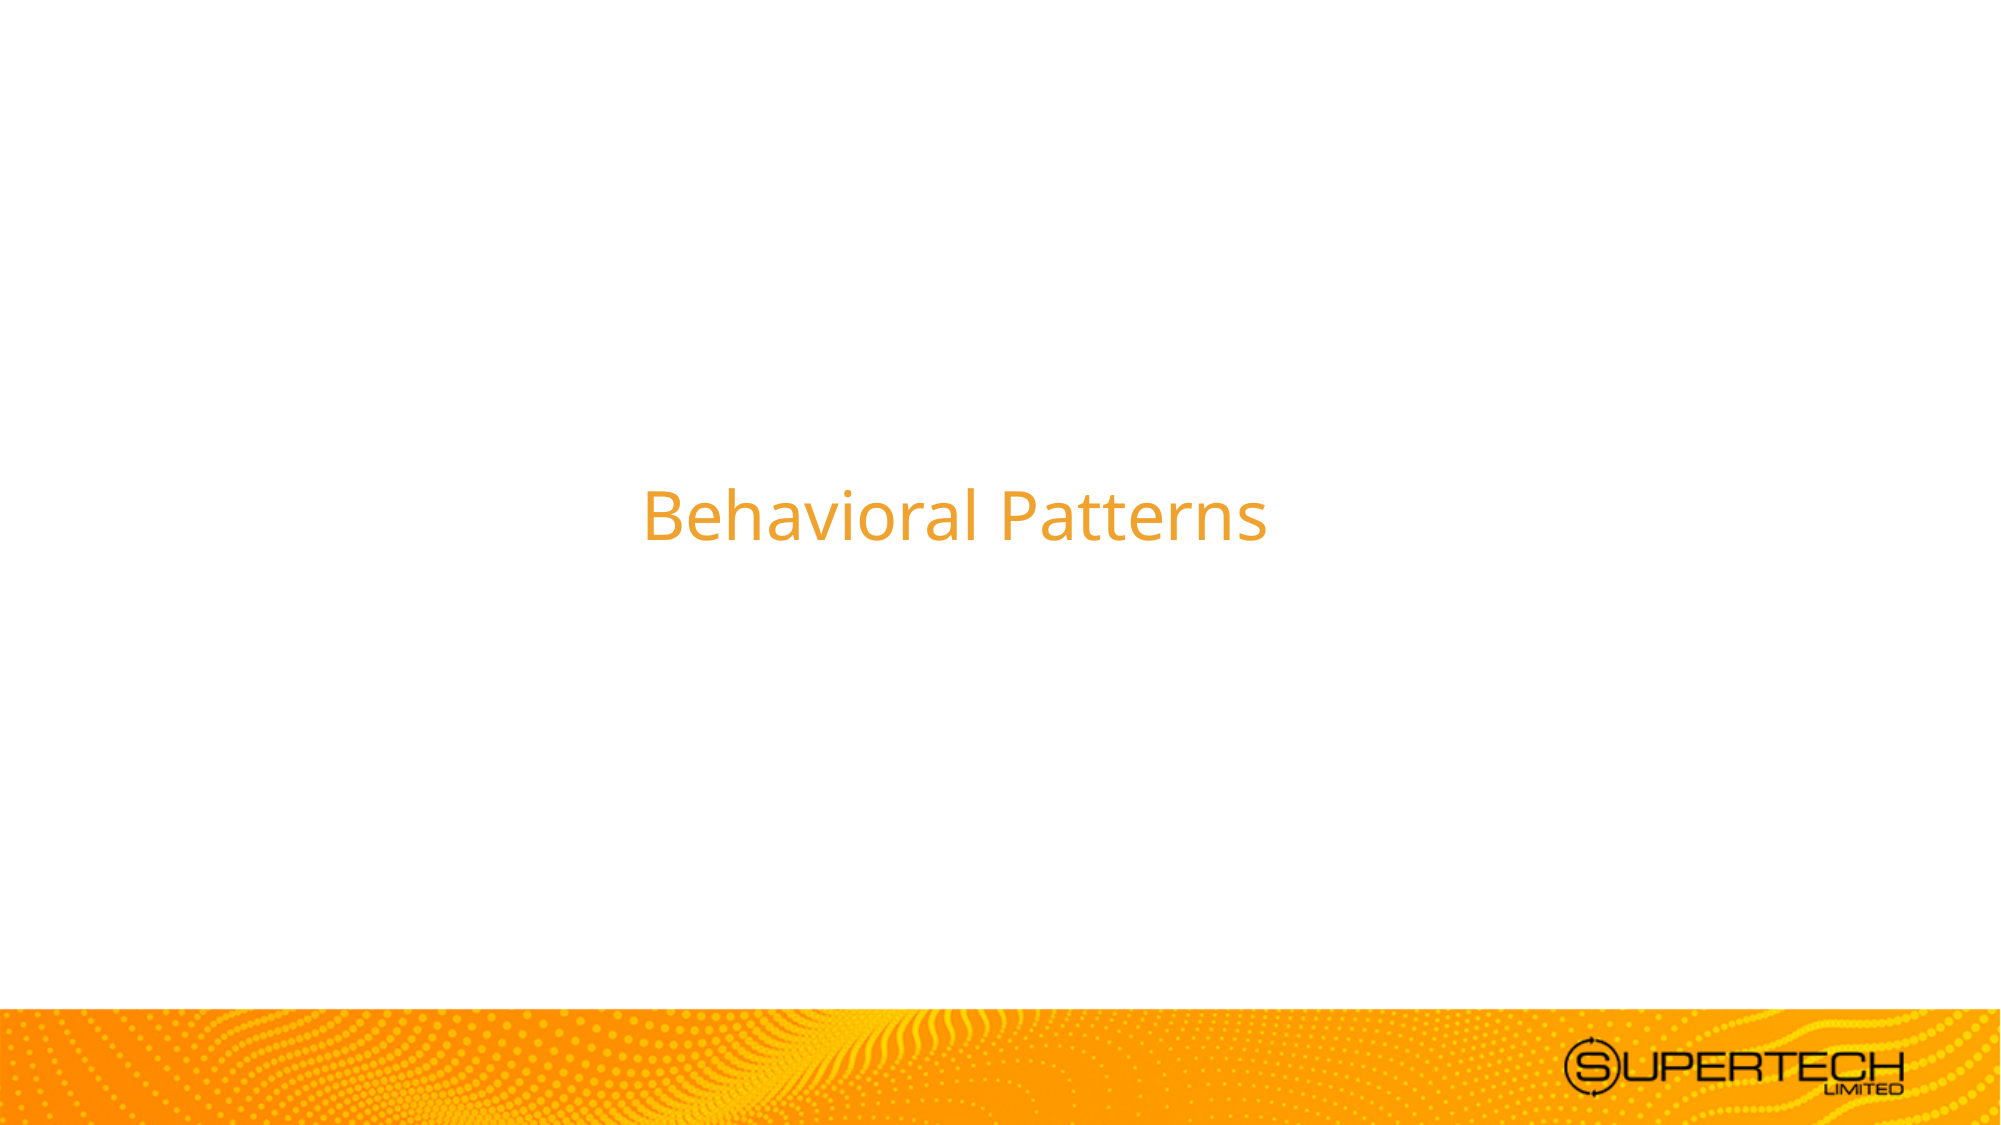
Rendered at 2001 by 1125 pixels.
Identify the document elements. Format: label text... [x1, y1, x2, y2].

title Behavioral Patterns [626, 464, 1311, 582]
picture [0, 0, 2001, 1125]
